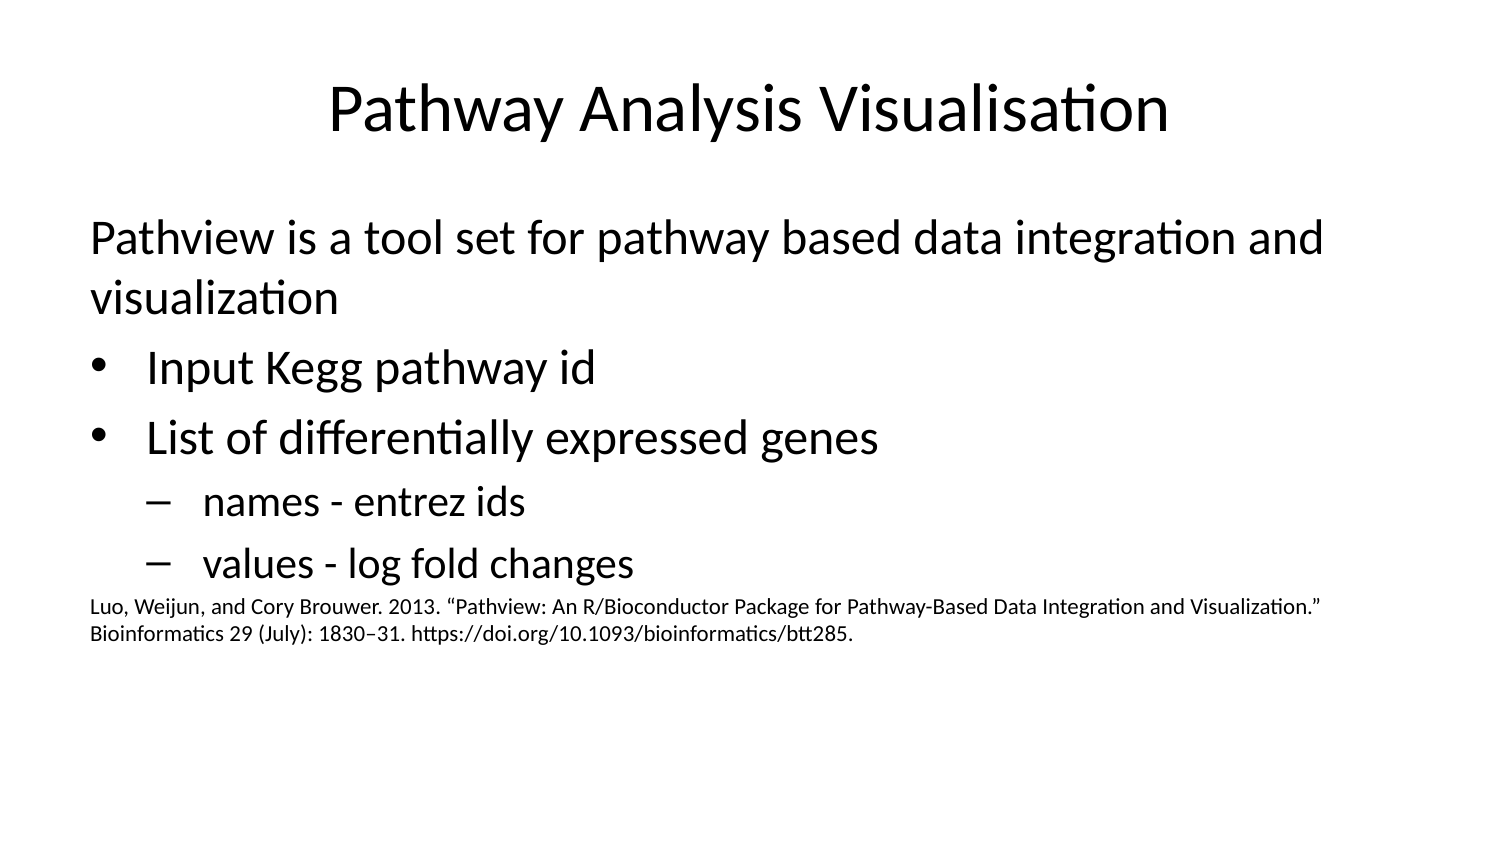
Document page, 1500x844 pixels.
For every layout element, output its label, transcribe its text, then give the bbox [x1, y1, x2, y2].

title Pathway Analysis Visualisation [75, 33, 1425, 175]
list Pathview is a tool set for pathway based data integration and visualization Input Kegg pathway id List of differentially expressed genes names - entrez ids values - log fold changes Luo, Weijun, and Cory Brouwer. 2013. “Pathview: An R/Bioconductor Package for Pathway-Based Data Integration and Visualization.” Bioinformatics 29 (July): 1830–31. https://doi.org/10.1093/bioinformatics/btt285. [75, 196, 1425, 754]
